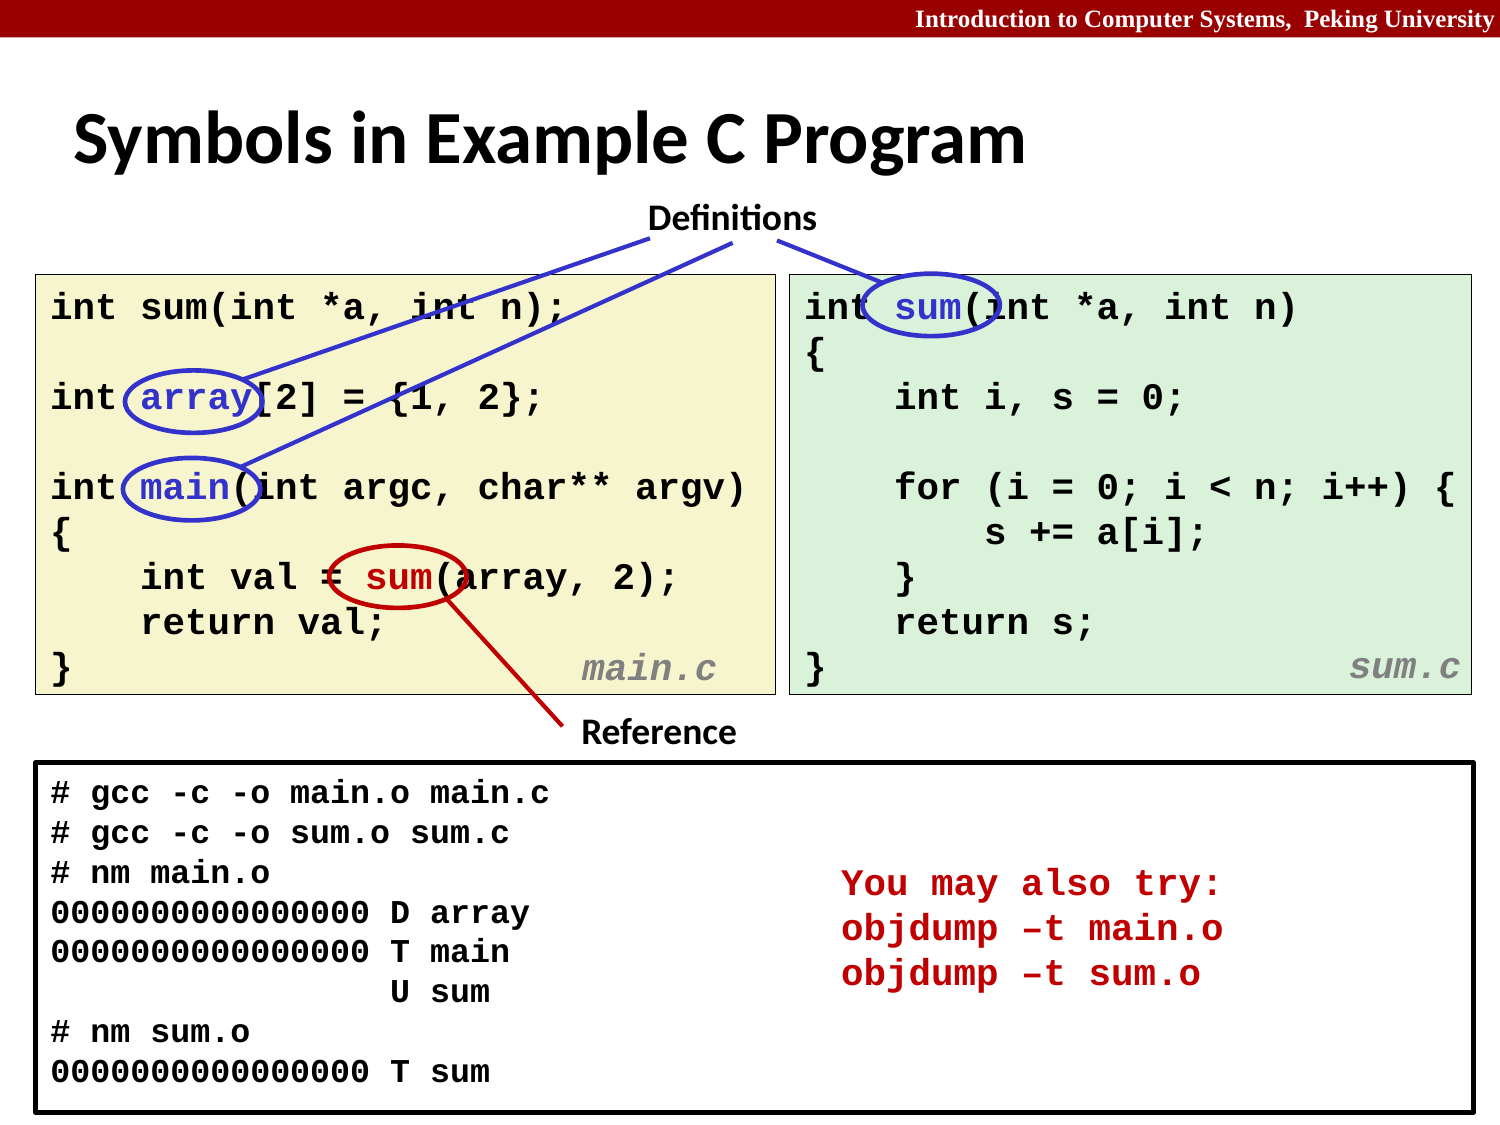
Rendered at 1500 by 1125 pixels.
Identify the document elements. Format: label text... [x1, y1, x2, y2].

text_box You may also try: objdump –t main.o objdump –t sum.o [826, 850, 1435, 1001]
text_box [240, 242, 733, 468]
text_box [122, 457, 261, 521]
text_box Reference [566, 700, 753, 760]
text_box int sum(int *a, int n); int array[2] = {1, 2}; int main(int argc, char** argv) { int val = sum(array, 2); return val; } [35, 274, 775, 695]
text_box # gcc -c -o main.o main.c # gcc -c -o sum.o sum.c # nm main.o 0000000000000000 D array 0000000000000000 T main U sum # nm sum.o 0000000000000000 T sum [35, 762, 1474, 1113]
text_box sum.c [1333, 637, 1477, 696]
text_box Definitions [632, 185, 833, 245]
text_box [862, 273, 1000, 337]
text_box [776, 240, 883, 284]
text_box int sum(int *a, int n) { int i, s = 0; for (i = 0; i < n; i++) { s += a[i]; } return s; } [789, 274, 1472, 695]
text_box main.c [567, 638, 733, 697]
title Symbols in Example C Program [58, 71, 1305, 197]
text_box [329, 545, 467, 608]
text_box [446, 598, 563, 727]
text_box [124, 370, 235, 433]
